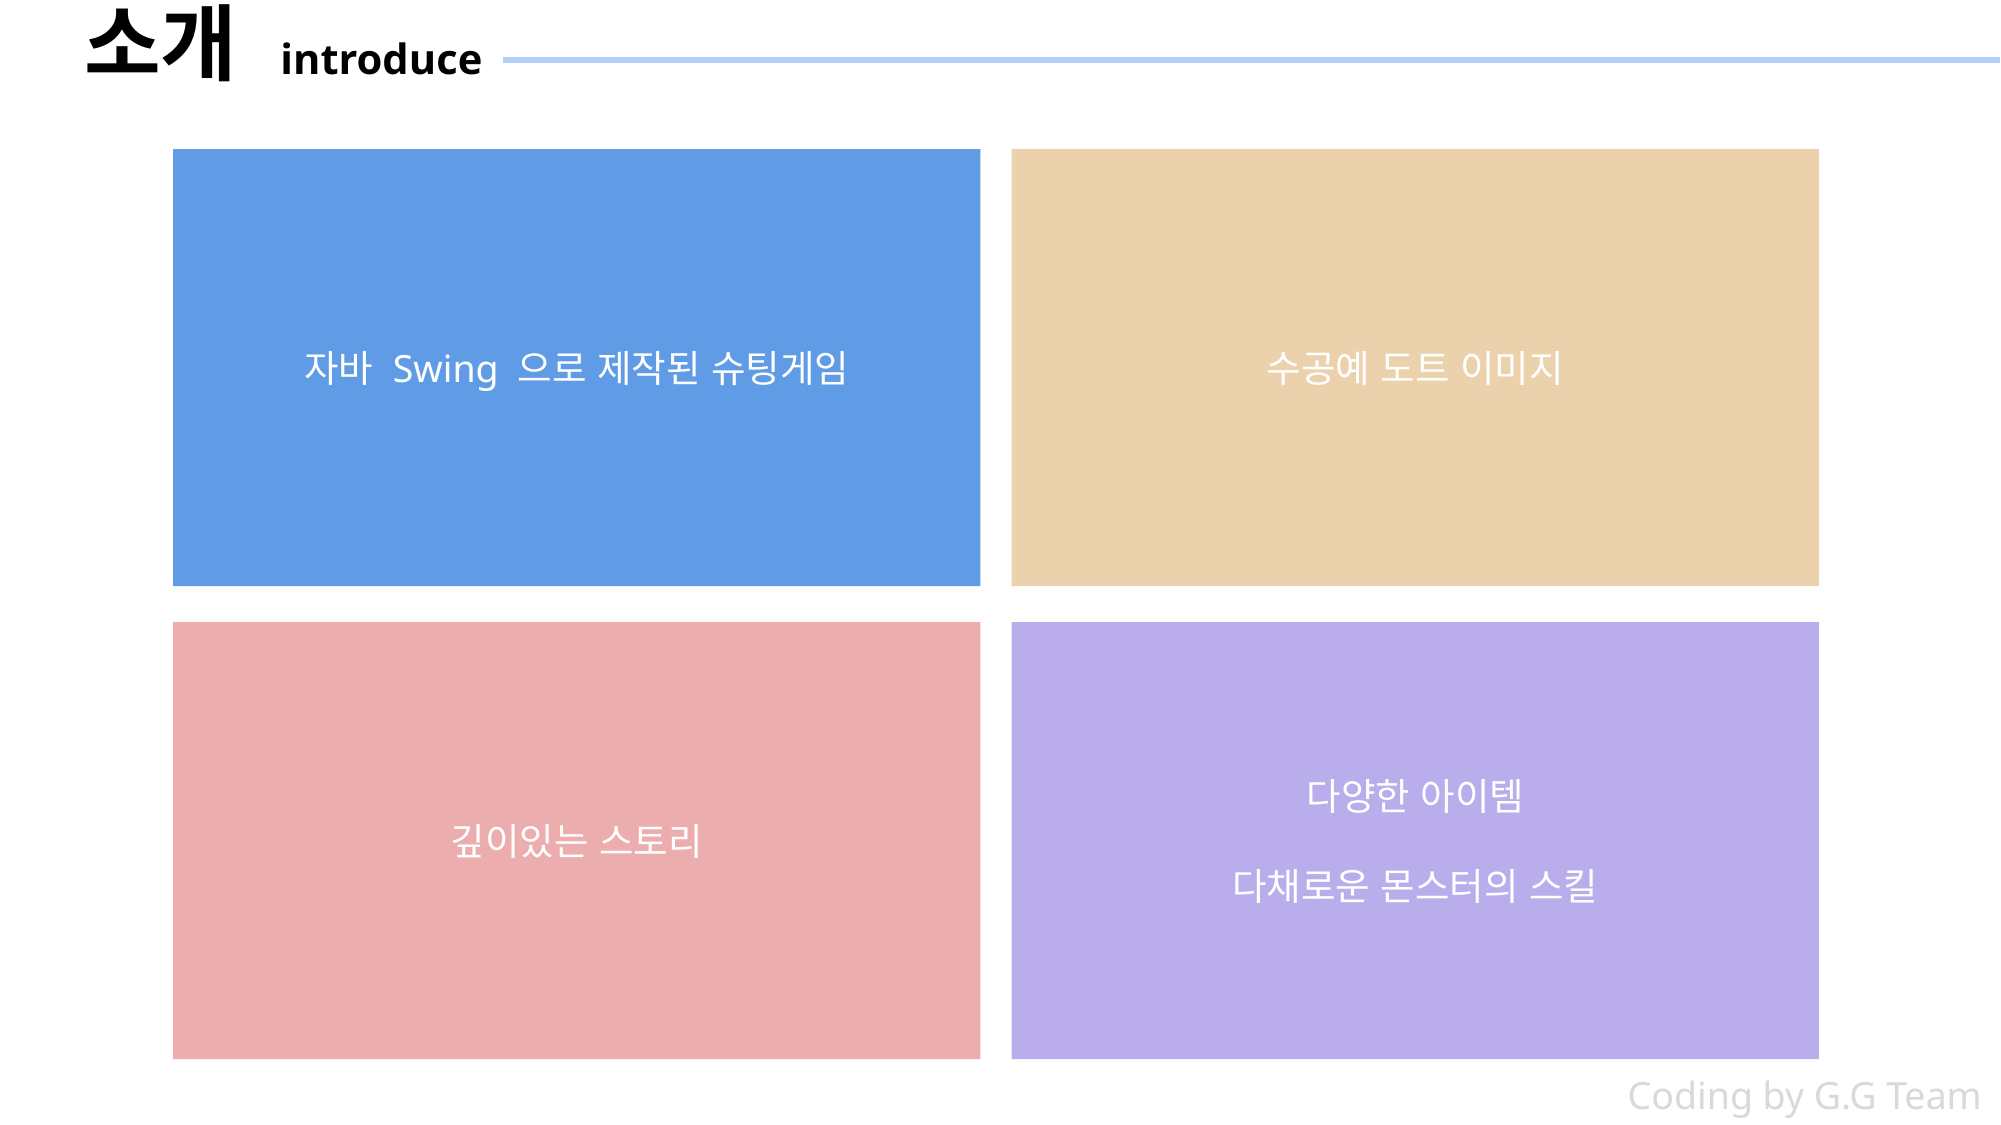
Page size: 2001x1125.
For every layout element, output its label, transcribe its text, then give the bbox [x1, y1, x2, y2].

text_box Coding by G.G Team [1612, 1065, 2000, 1125]
text_box 다양한 아이템 다채로운 몬스터의 스킬 [1010, 621, 1821, 1061]
text_box 깊이있는 스토리 [172, 621, 982, 1061]
text_box 수공예 도트 이미지 [1010, 147, 1821, 588]
text_box 자바 Swing 으로 제작된 슈팅게임 [172, 147, 982, 588]
text_box 소개 introduce [11, 0, 556, 99]
